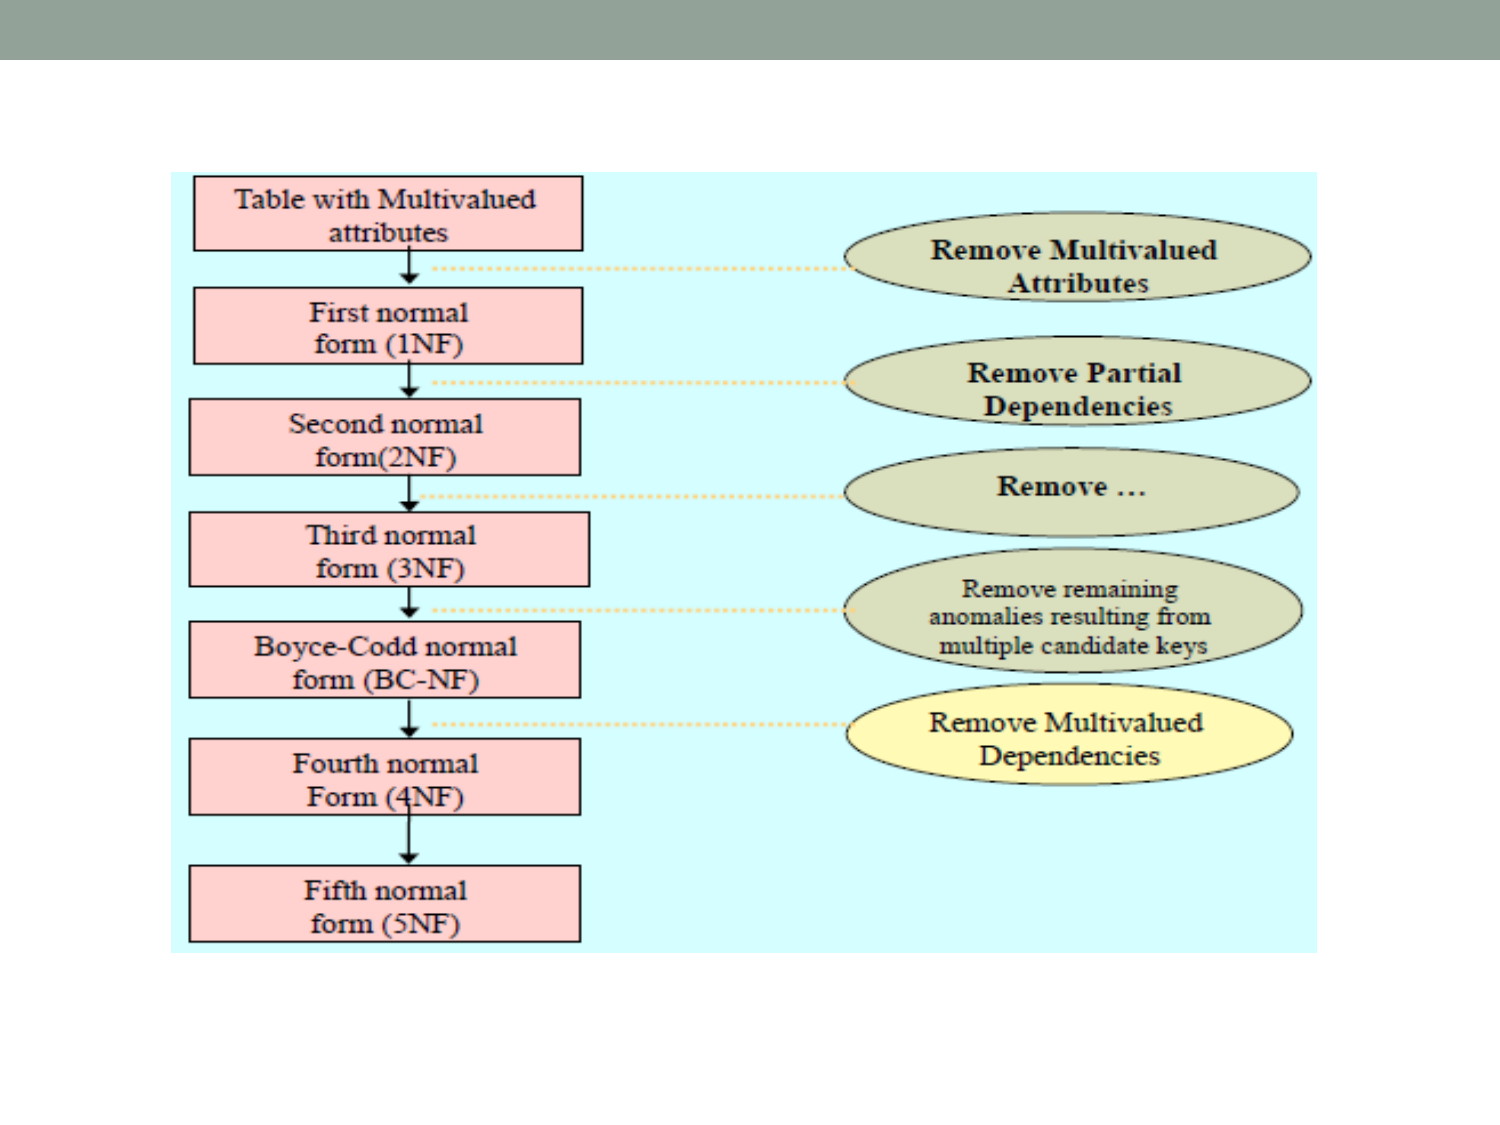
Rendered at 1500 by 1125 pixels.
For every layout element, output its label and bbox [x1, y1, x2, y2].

picture [170, 172, 1318, 953]
